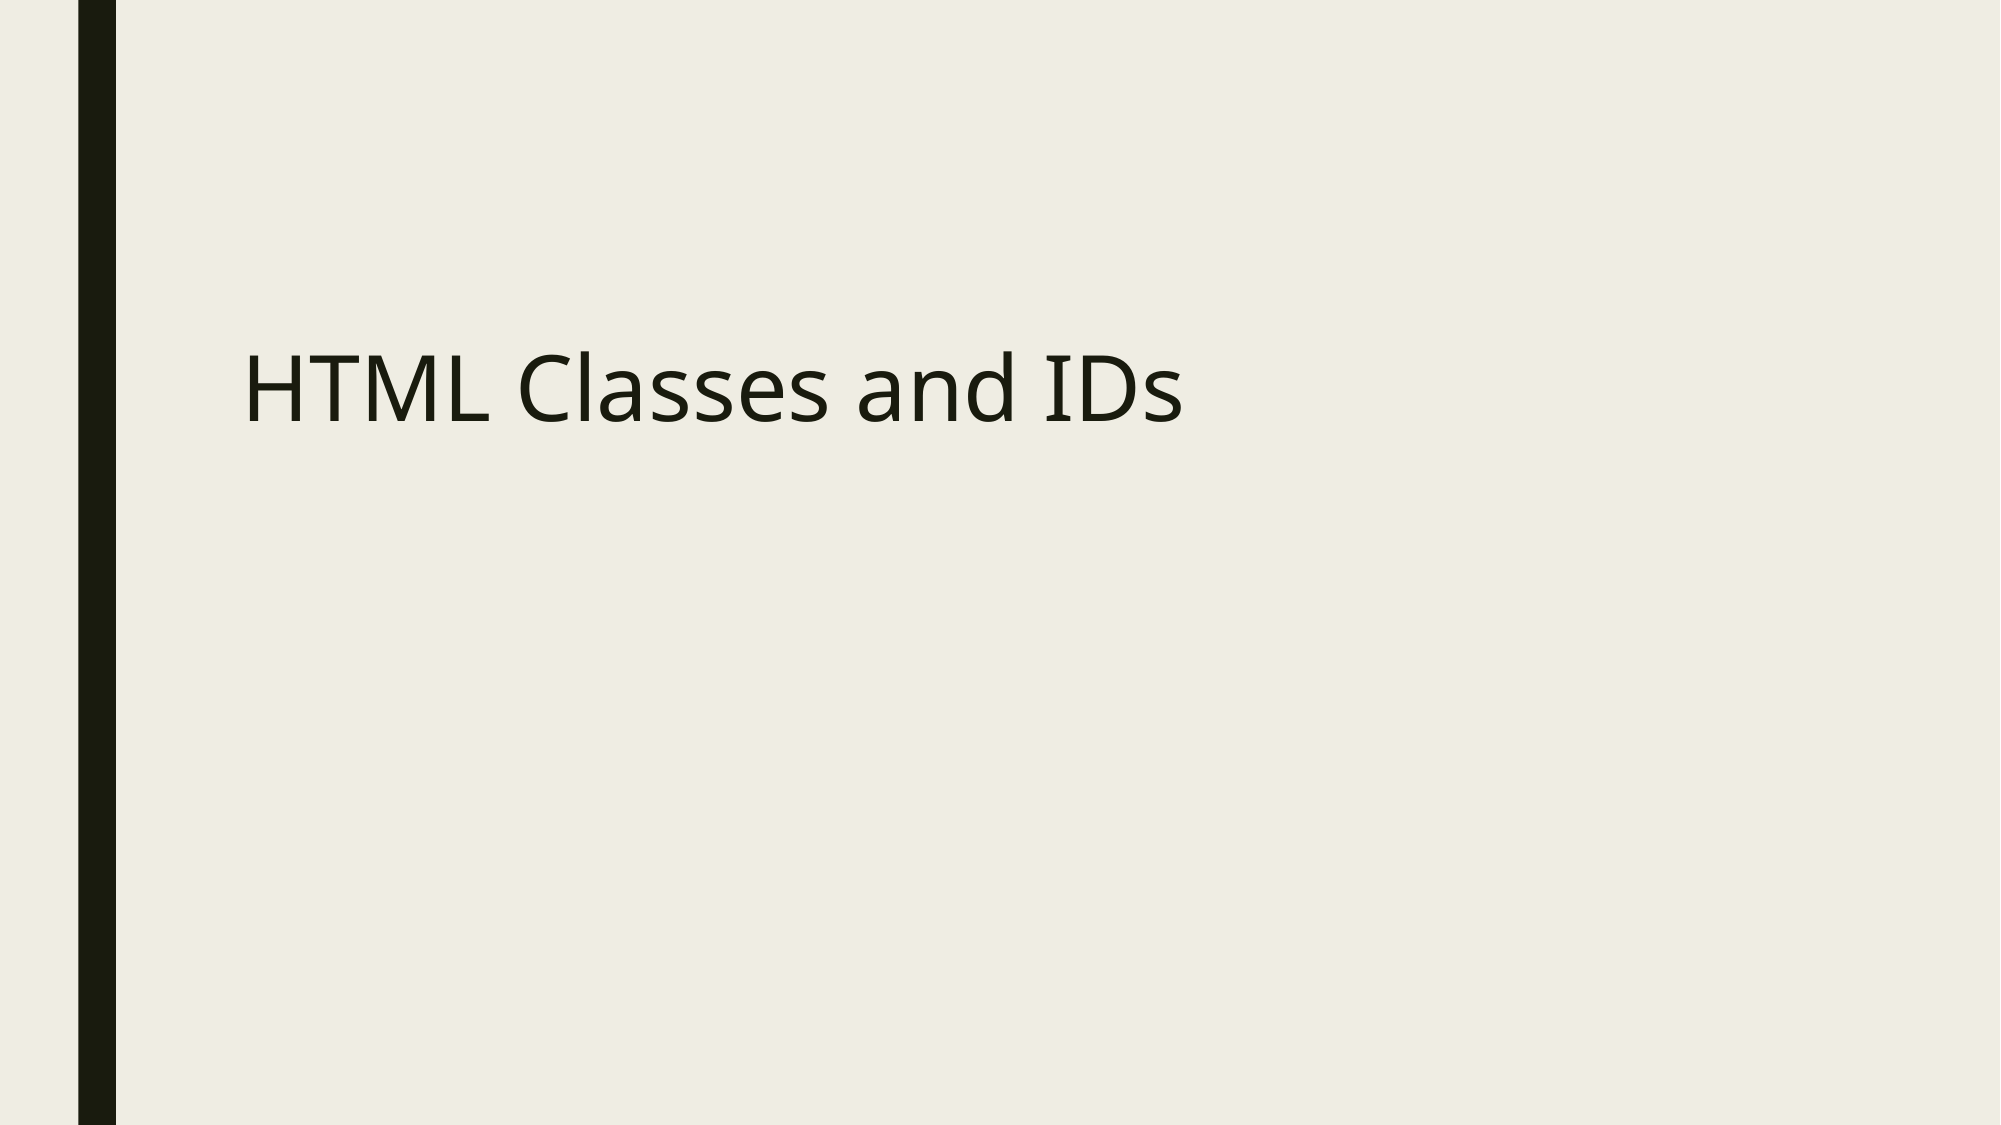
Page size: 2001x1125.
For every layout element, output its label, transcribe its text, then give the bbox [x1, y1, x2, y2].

title HTML Classes and IDs [226, 336, 1802, 580]
